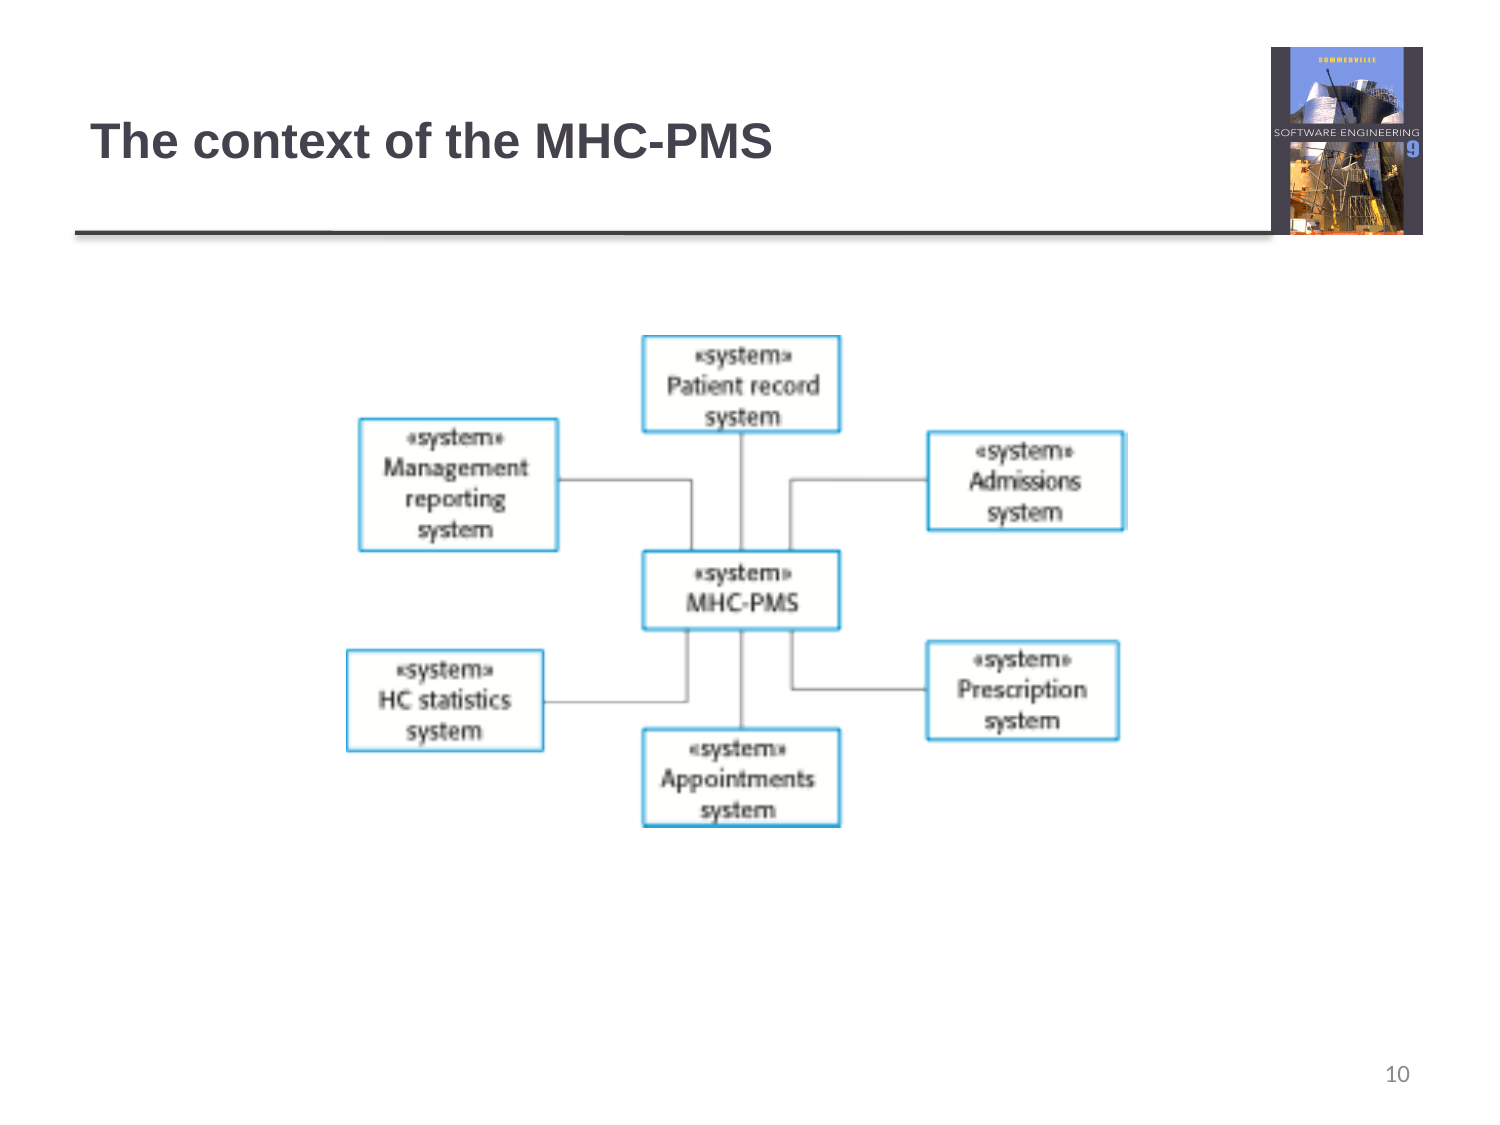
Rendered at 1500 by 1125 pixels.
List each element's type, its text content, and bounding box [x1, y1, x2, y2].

picture [346, 335, 1128, 828]
title The context of the MHC-PMS [74, 44, 1272, 233]
slide_number 10 [1074, 1042, 1425, 1103]
picture [1272, 47, 1423, 235]
